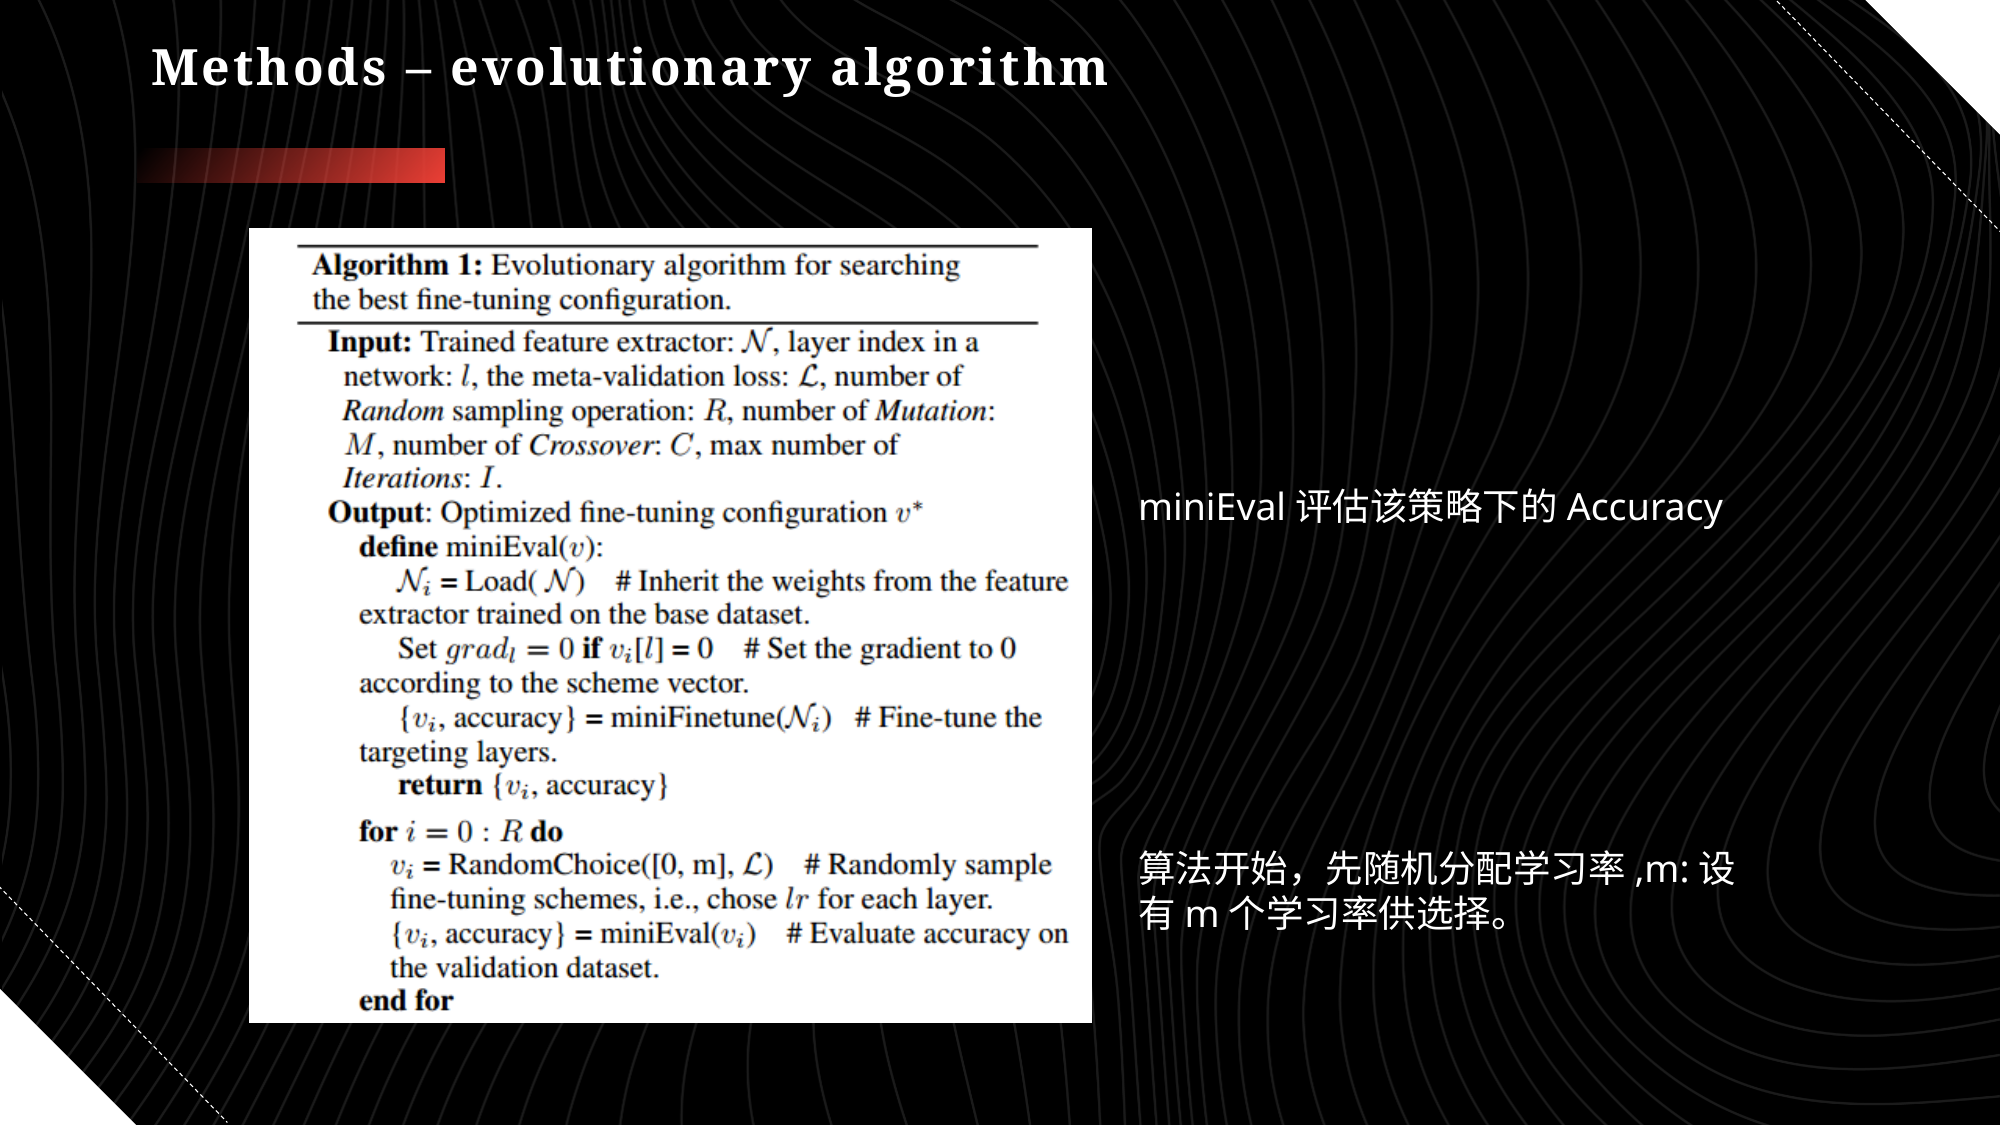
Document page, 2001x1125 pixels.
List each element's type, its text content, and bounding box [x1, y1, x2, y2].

text_box 算法开始，先随机分配学习率,m:设有m个学习率供选择。 [1123, 837, 1762, 942]
title Methods – evolutionary algorithm [136, 21, 1863, 118]
picture [249, 228, 1092, 1023]
text_box miniEval评估该策略下的Accuracy [1123, 475, 1889, 536]
